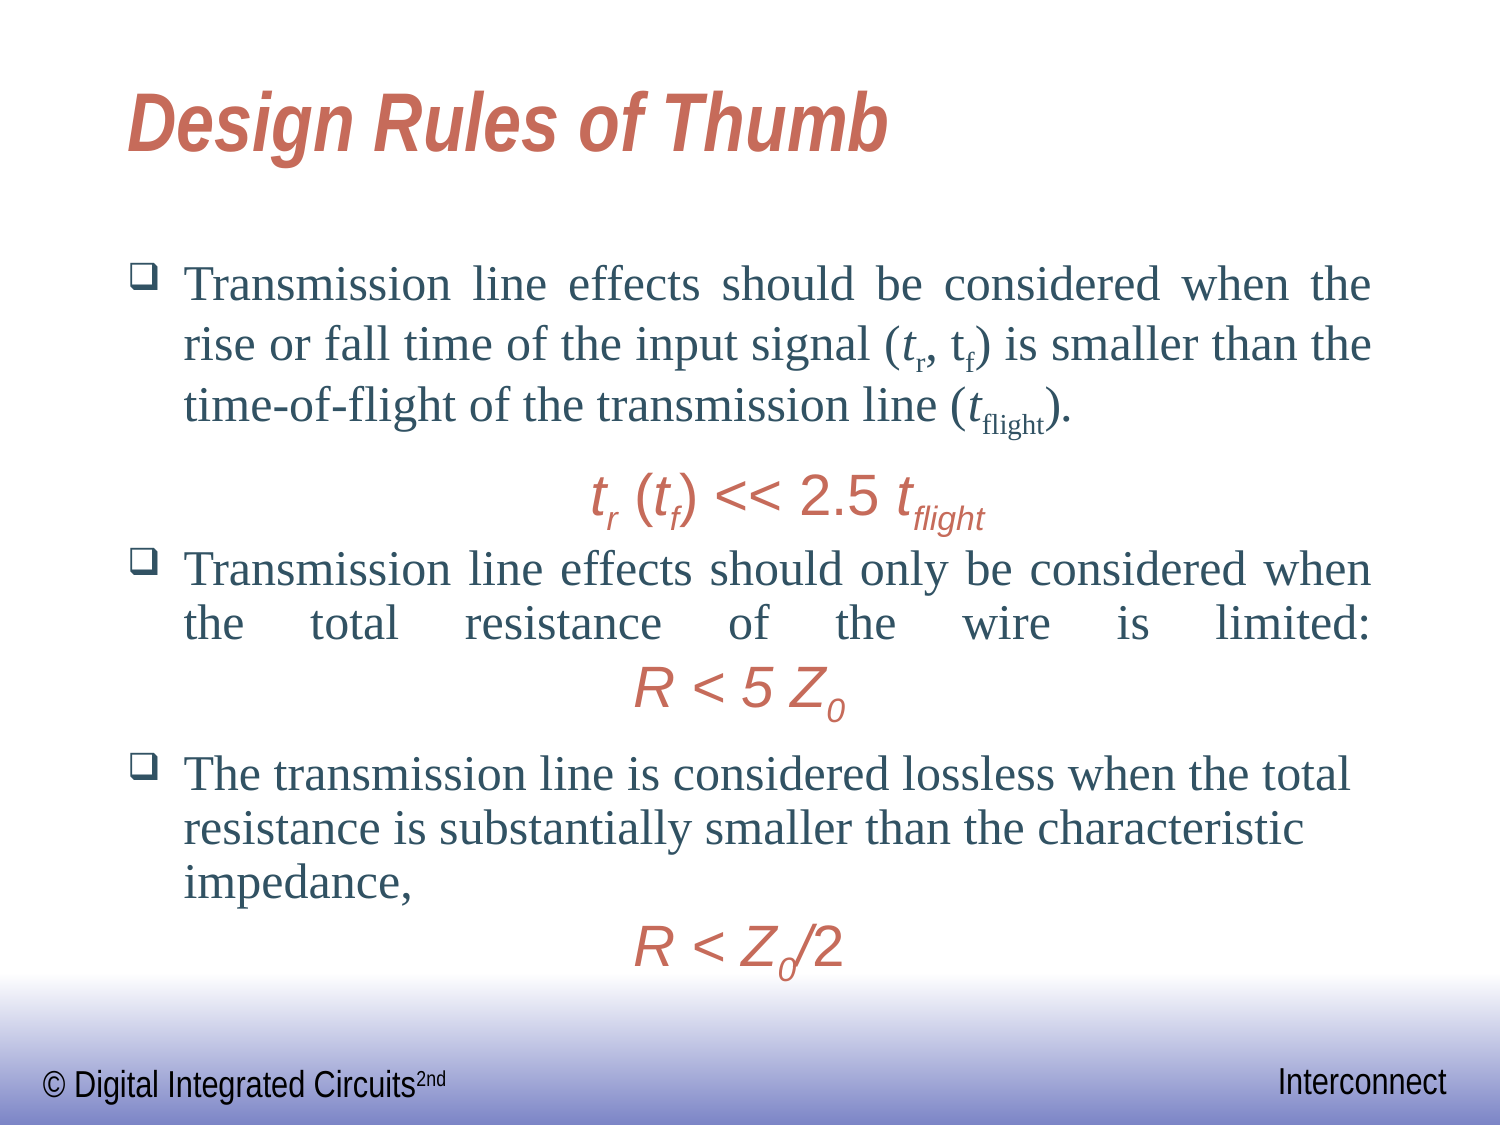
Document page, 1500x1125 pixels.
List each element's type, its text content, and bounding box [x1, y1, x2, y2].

list Transmission line effects should be considered when the rise or fall time of the input signal (tr, tf) is smaller than the time-of-flight of the transmission line (tflight). tr (tf) << 2.5 tflight Transmission line effects should only be considered when the total resistance of the wire is limited: R < 5 Z0 The transmission line is considered lossless when the total resistance is substantially smaller than the characteristic impedance, R < Z0/2 [112, 249, 1388, 925]
title Design Rules of Thumb [112, 75, 1388, 175]
